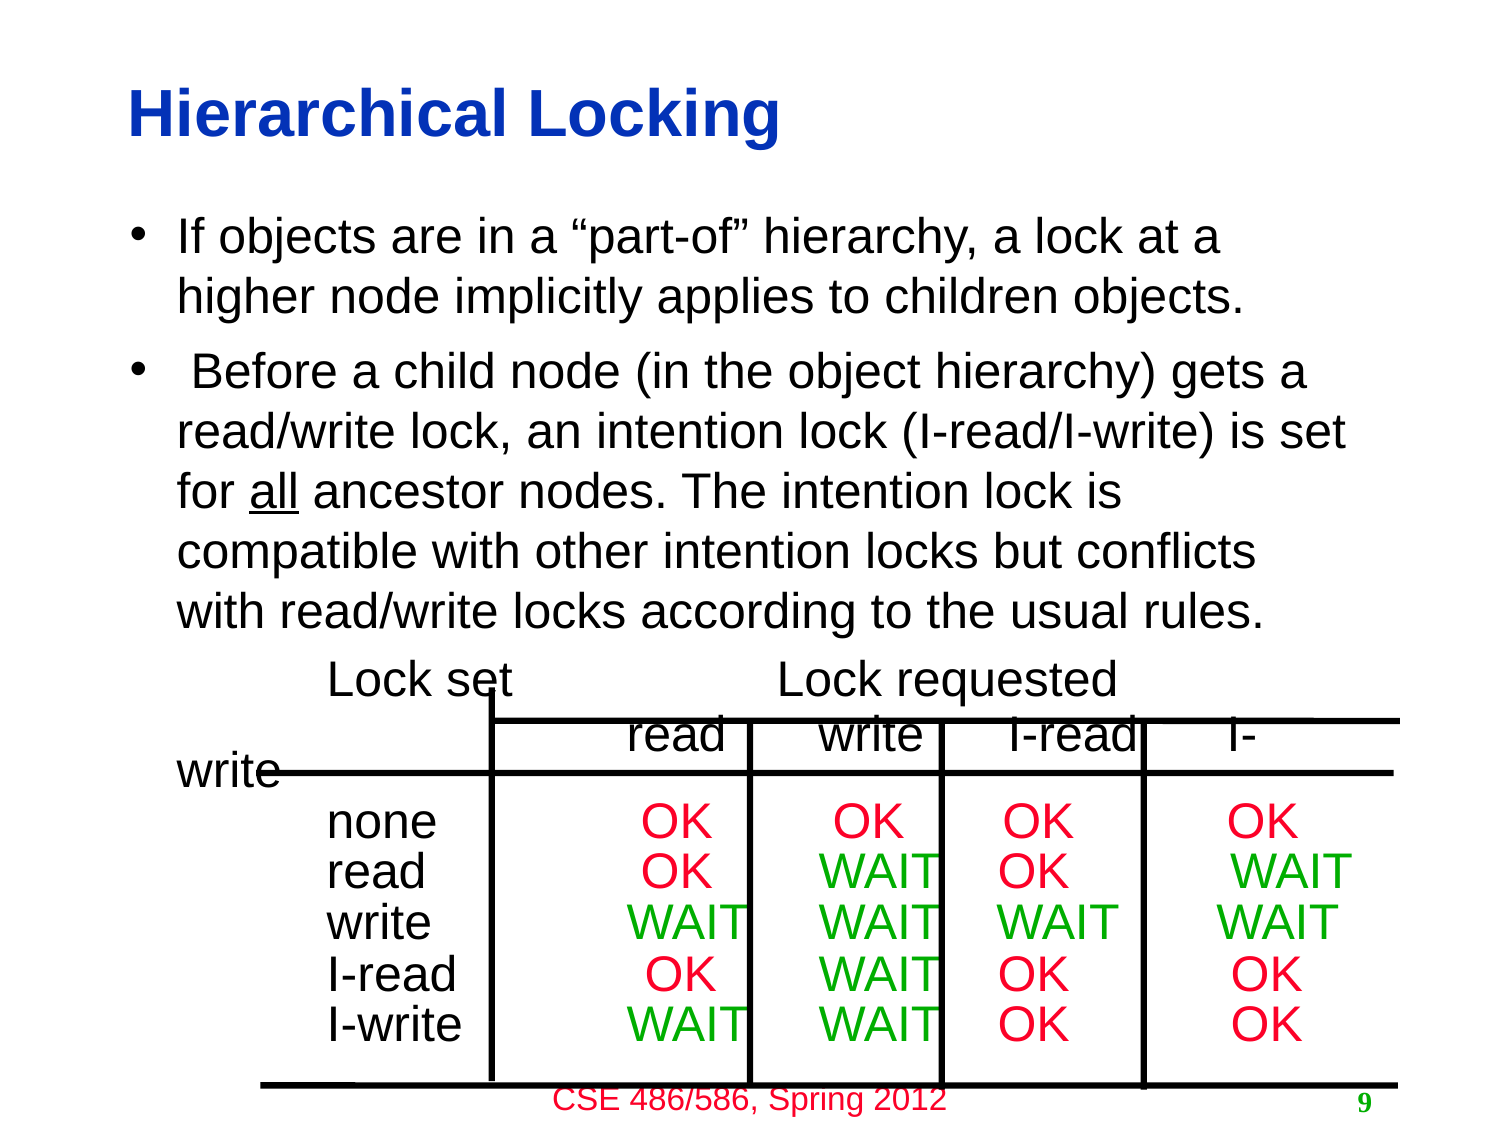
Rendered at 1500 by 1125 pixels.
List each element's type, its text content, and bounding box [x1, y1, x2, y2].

slide_number 9 [1074, 1086, 1388, 1125]
slide_number 9 [1144, 1076, 1388, 1085]
slide_number 9 [1074, 1076, 1143, 1085]
list If objects are in a “part-of” hierarchy, a lock at a higher node implicitly applies to children objects. Before a child node (in the object hierarchy) gets a read/write lock, an intention lock (I-read/I-write) is set for all ancestor nodes. The intention lock is compatible with other intention locks but conflicts with read/write locks according to the usual rules. Lock set Lock requested read write I-read I-write none OK OK OK OK read OK WAIT OK WAIT write WAIT WAIT WAIT WAIT I-read OK WAIT OK OK I-write WAIT WAIT OK OK [114, 195, 1376, 1005]
title Hierarchical Locking [112, 53, 1310, 176]
